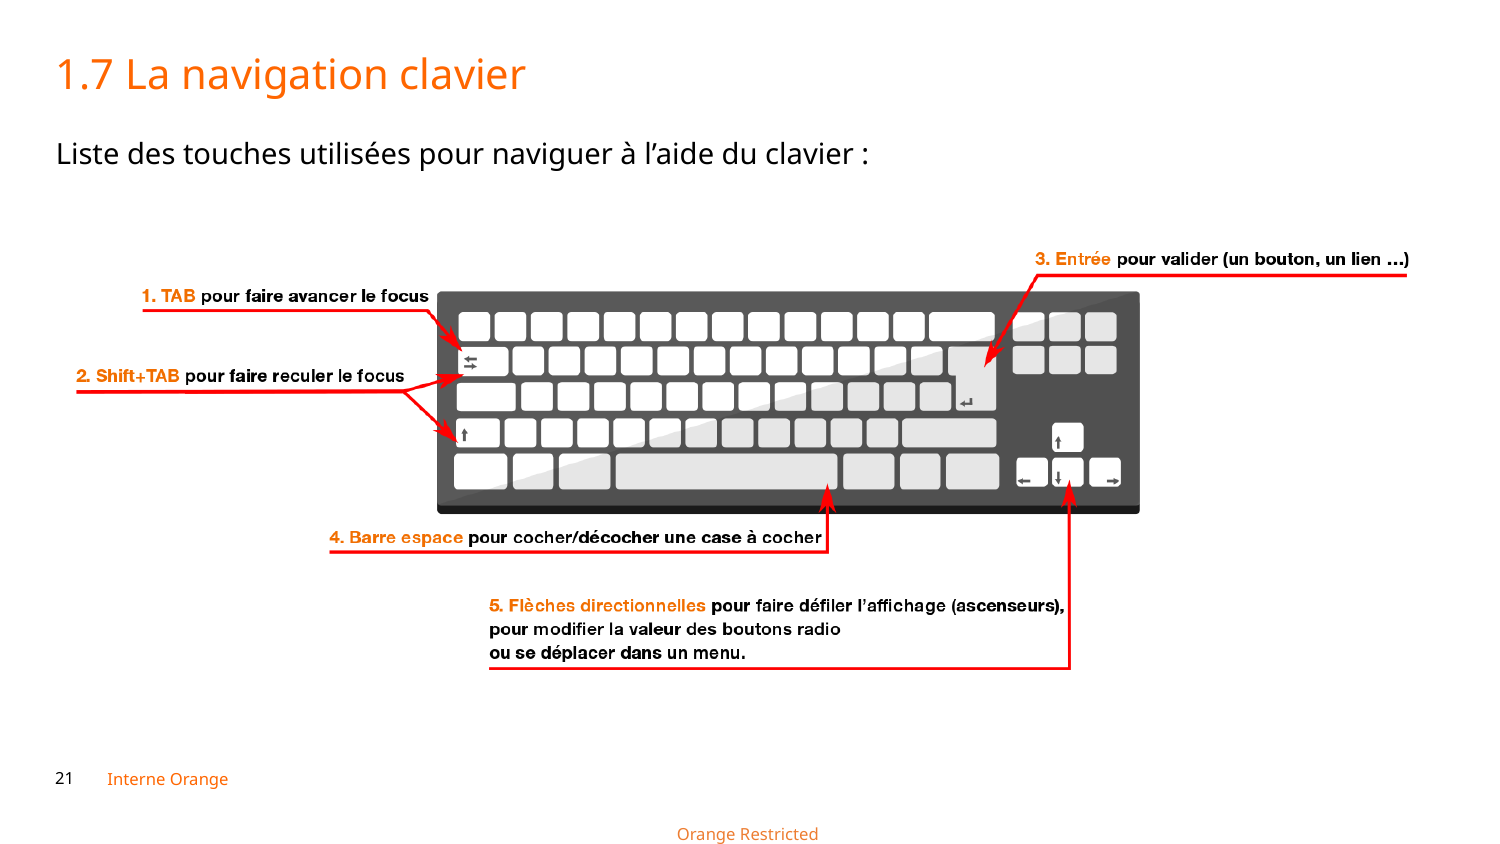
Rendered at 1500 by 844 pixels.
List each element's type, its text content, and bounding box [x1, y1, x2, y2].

list 1.7 La navigation clavier Liste des touches utilisées pour naviguer à l’aide du clavier : [55, 55, 1446, 734]
picture [76, 251, 1409, 670]
